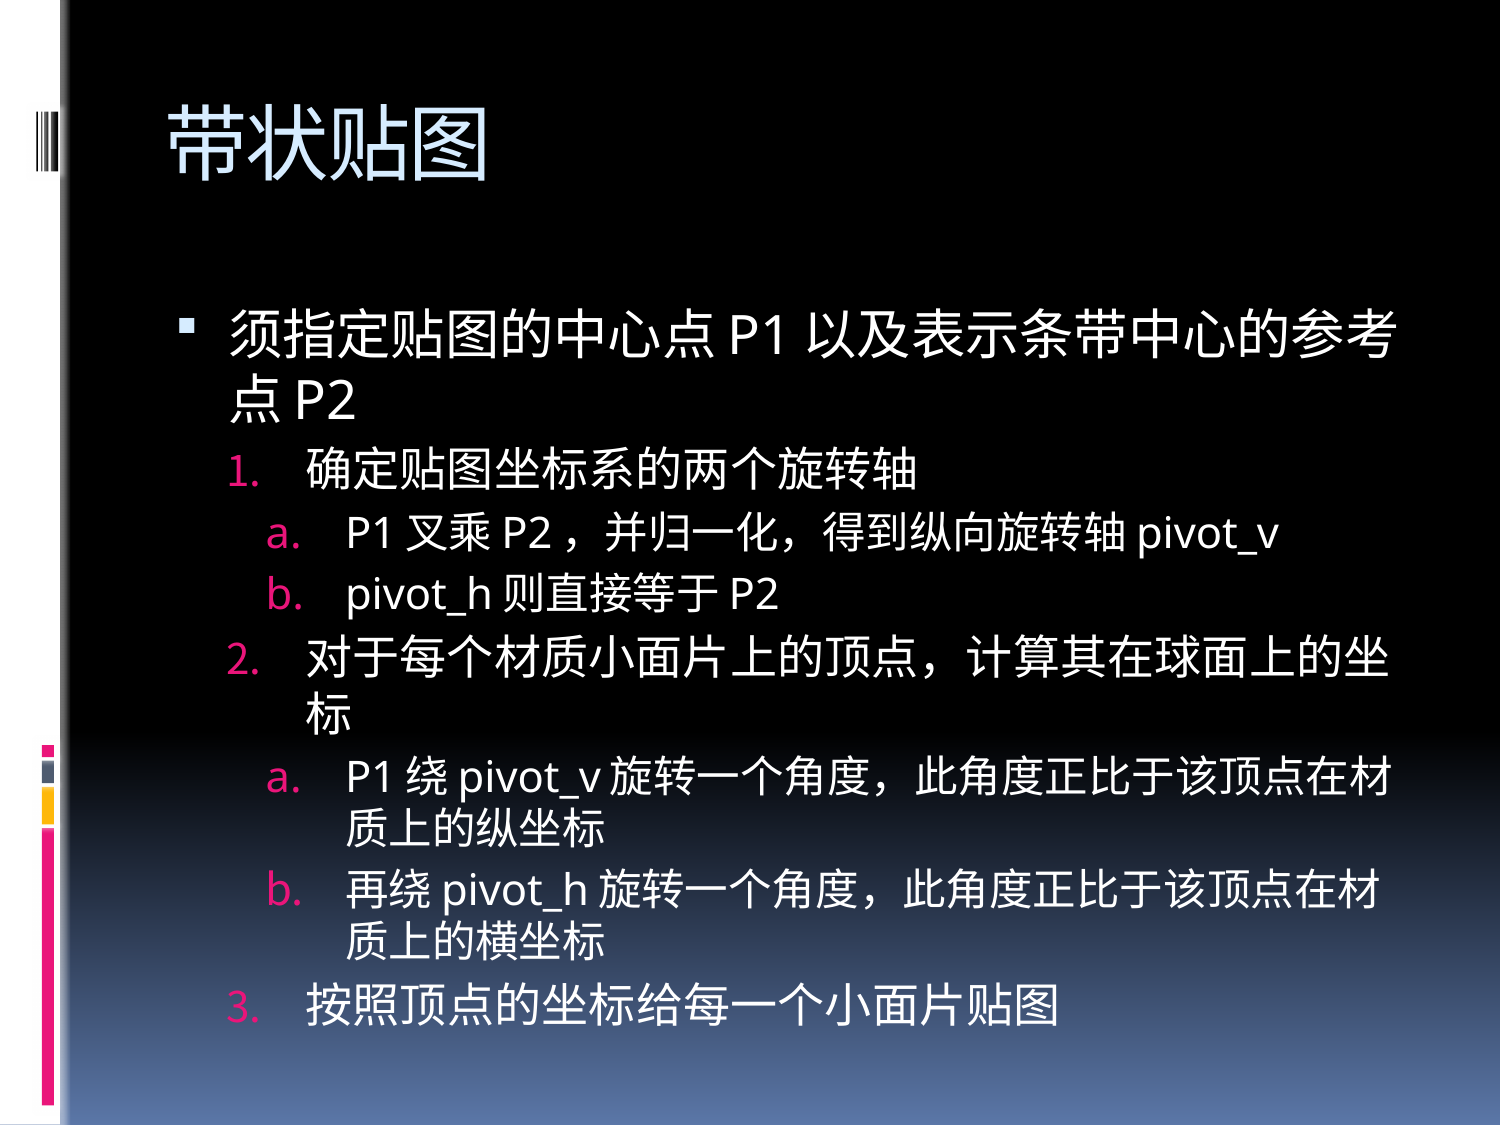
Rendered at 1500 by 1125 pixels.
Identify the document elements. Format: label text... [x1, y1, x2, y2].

list 须指定贴图的中心点P1以及表示条带中心的参考点P2 确定贴图坐标系的两个旋转轴 P1叉乘P2，并归一化，得到纵向旋转轴pivot_v pivot_h则直接等于P2 对于每个材质小面片上的顶点，计算其在球面上的坐标 P1绕pivot_v旋转一个角度，此角度正比于该顶点在材质上的纵坐标 再绕pivot_h旋转一个角度，此角度正比于该顶点在材质上的横坐标 按照顶点的坐标给每一个小面片贴图 [150, 292, 1425, 1043]
title 带状贴图 [150, 83, 1425, 234]
